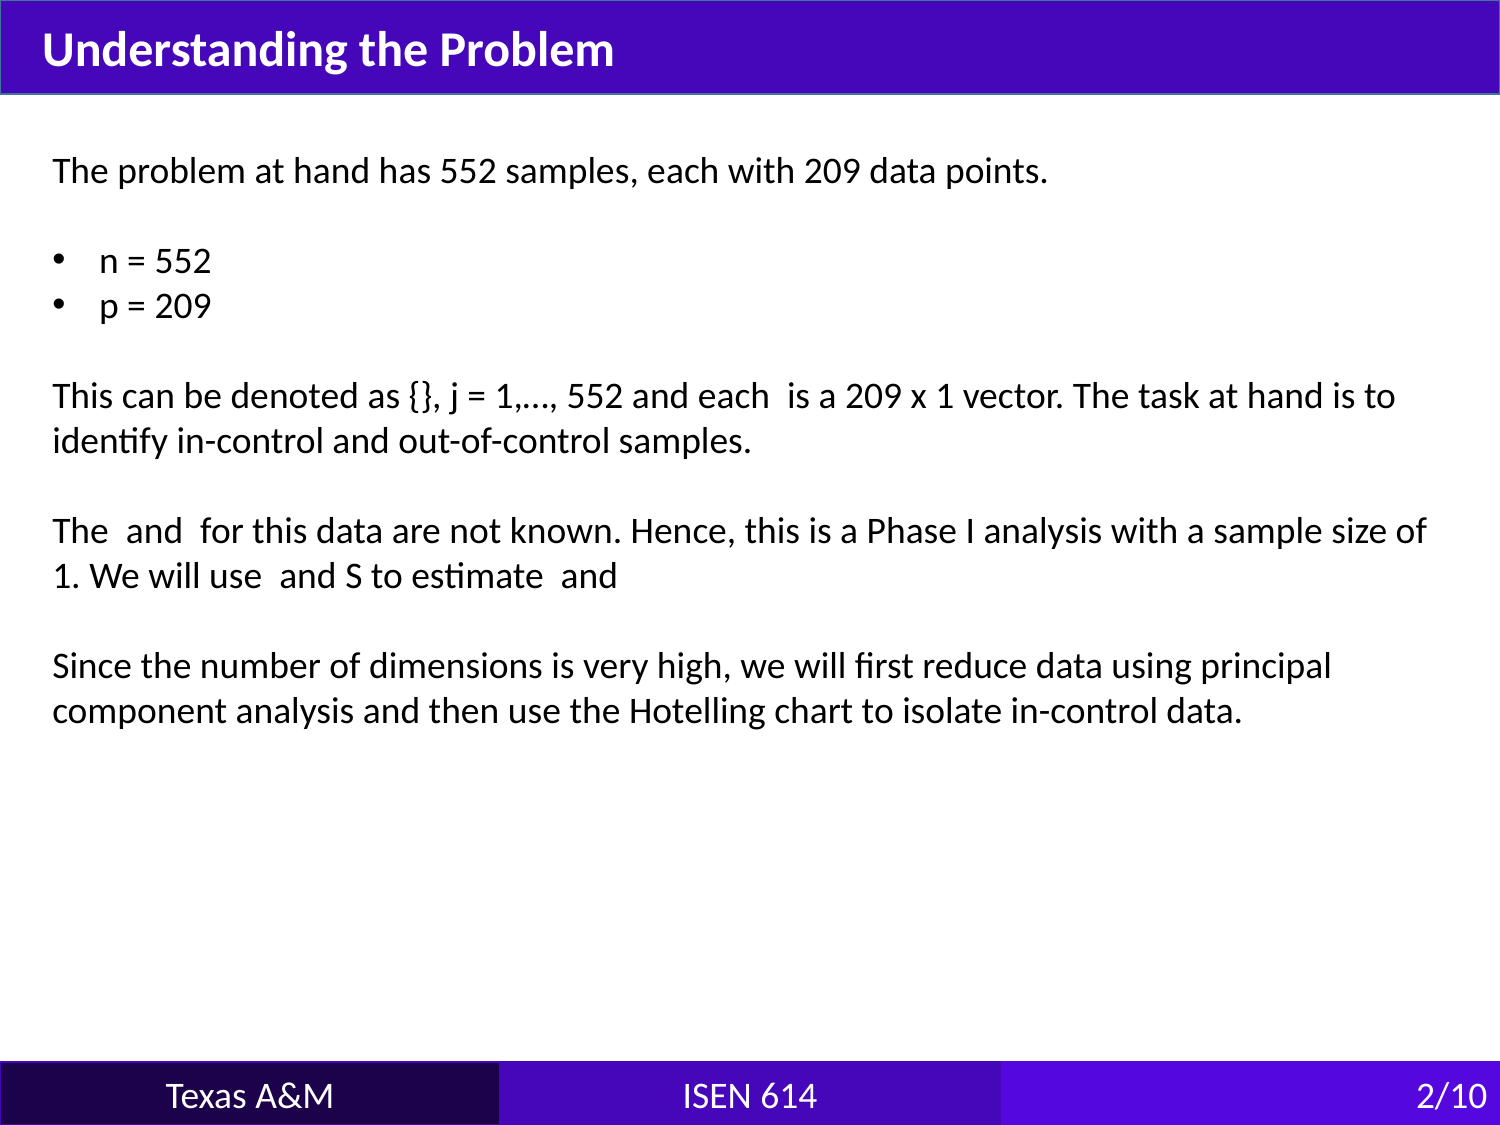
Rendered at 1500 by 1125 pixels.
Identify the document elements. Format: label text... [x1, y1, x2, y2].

text_box 2/10 [1001, 1061, 1500, 1125]
text_box Understanding the Problem [0, 0, 1500, 95]
text_box Texas A&M [0, 1061, 501, 1125]
text_box ISEN 614 [501, 1061, 1001, 1125]
